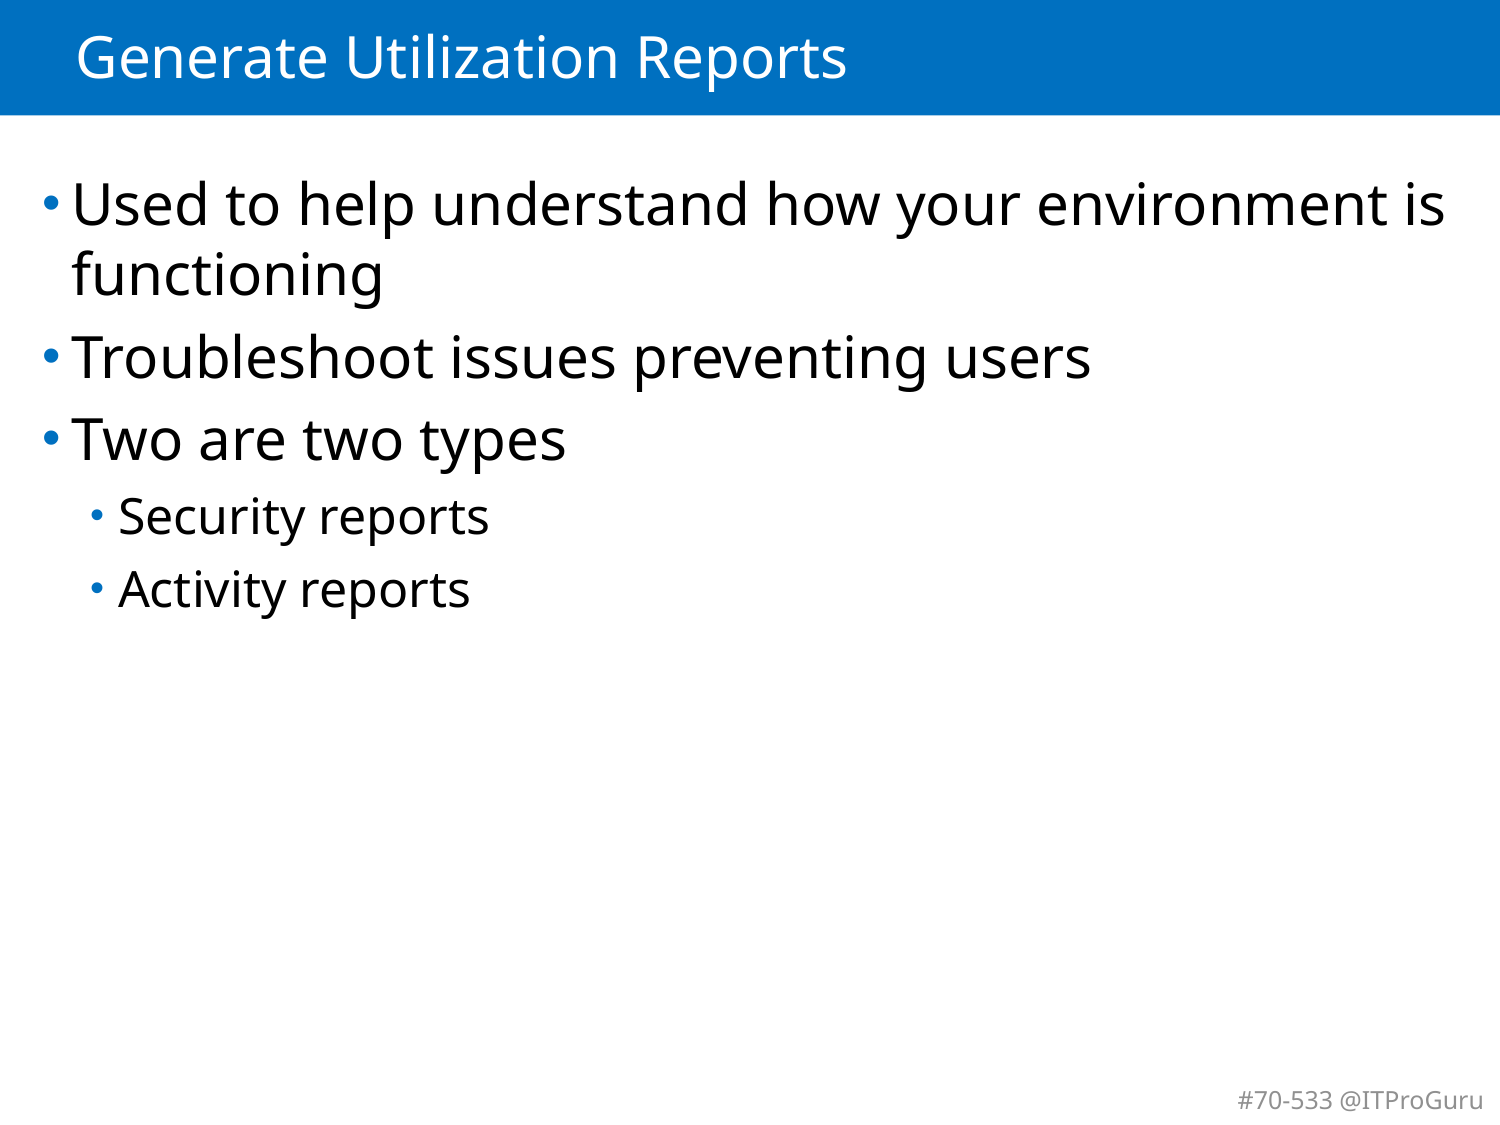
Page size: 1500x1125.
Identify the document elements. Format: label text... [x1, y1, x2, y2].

title Generate Utilization Reports [75, 0, 1351, 122]
list Used to help understand how your environment is functioning Troubleshoot issues preventing users Two are two types Security reports Activity reports [42, 167, 1450, 1013]
